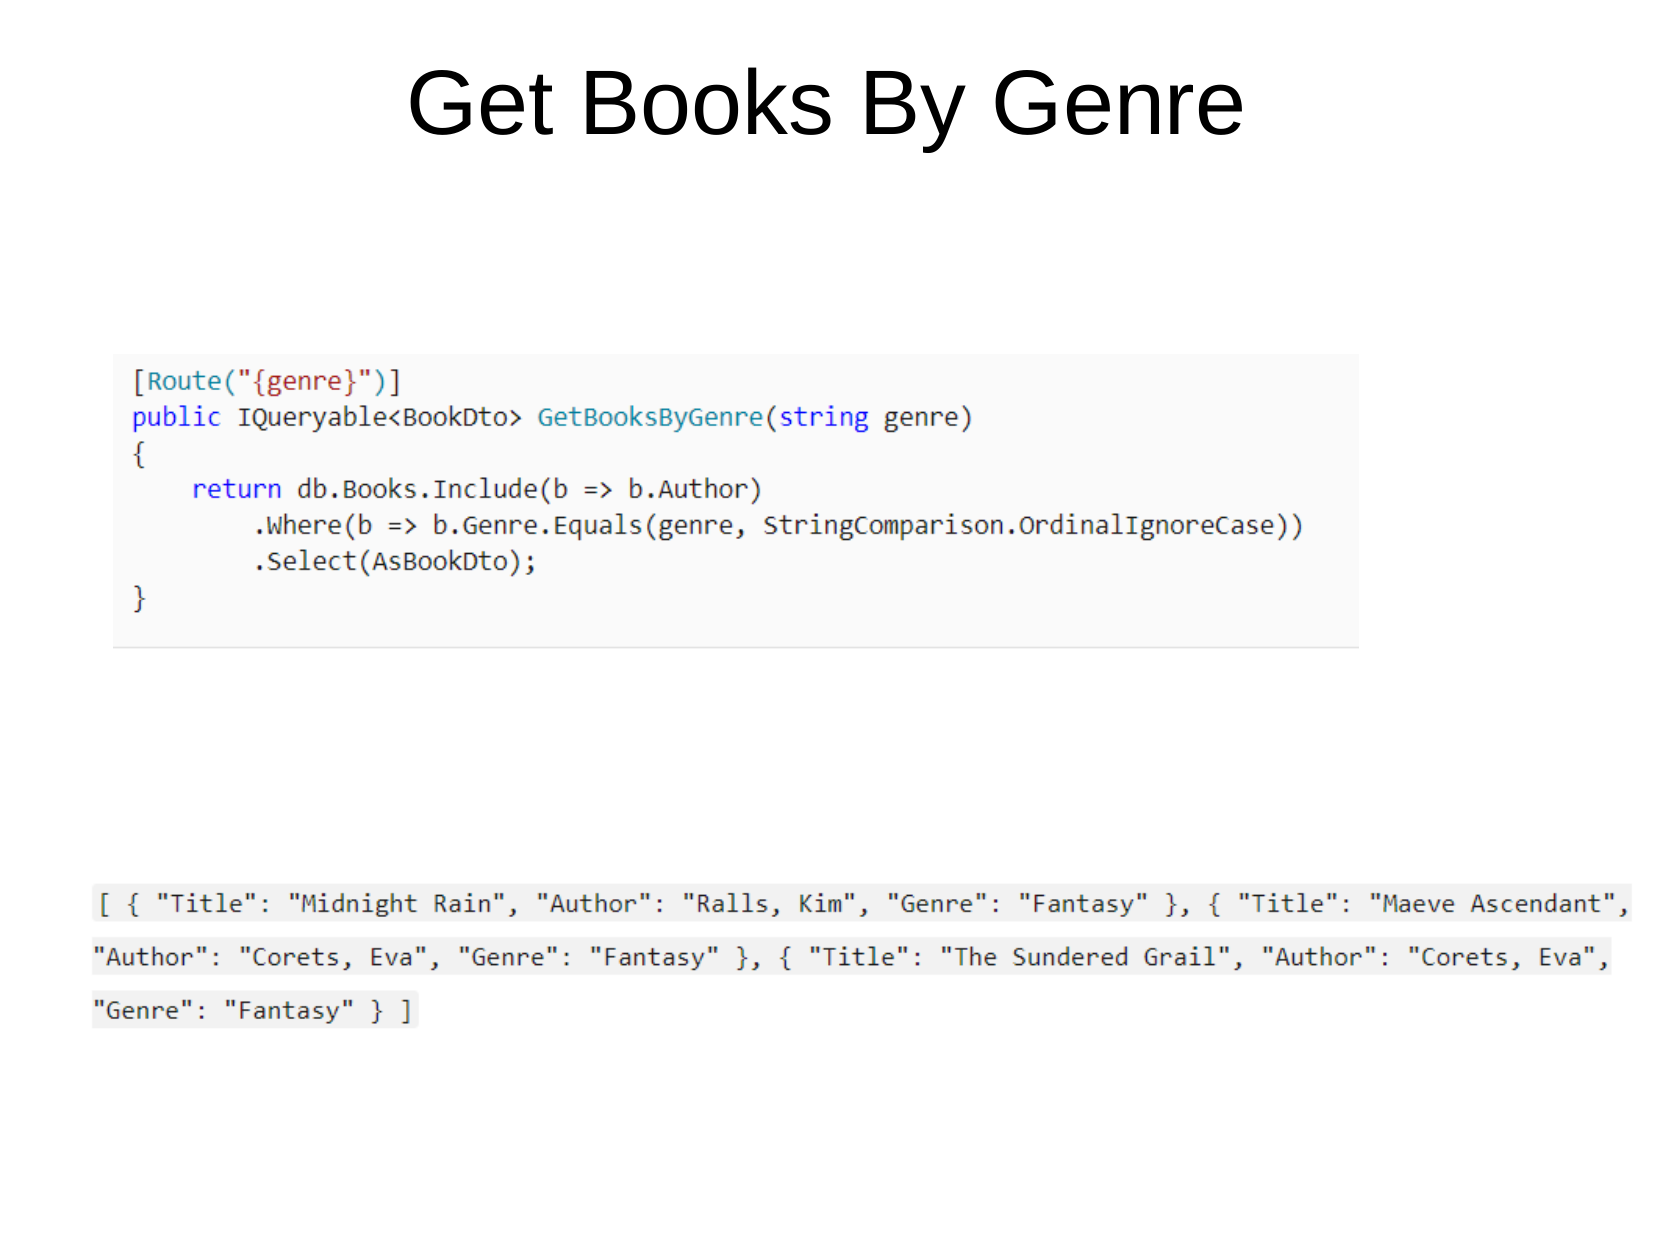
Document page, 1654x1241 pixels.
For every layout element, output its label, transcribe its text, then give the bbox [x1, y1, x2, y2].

picture [112, 354, 1359, 658]
picture [82, 862, 1654, 1064]
title Get Books By Genre [82, 49, 1571, 257]
